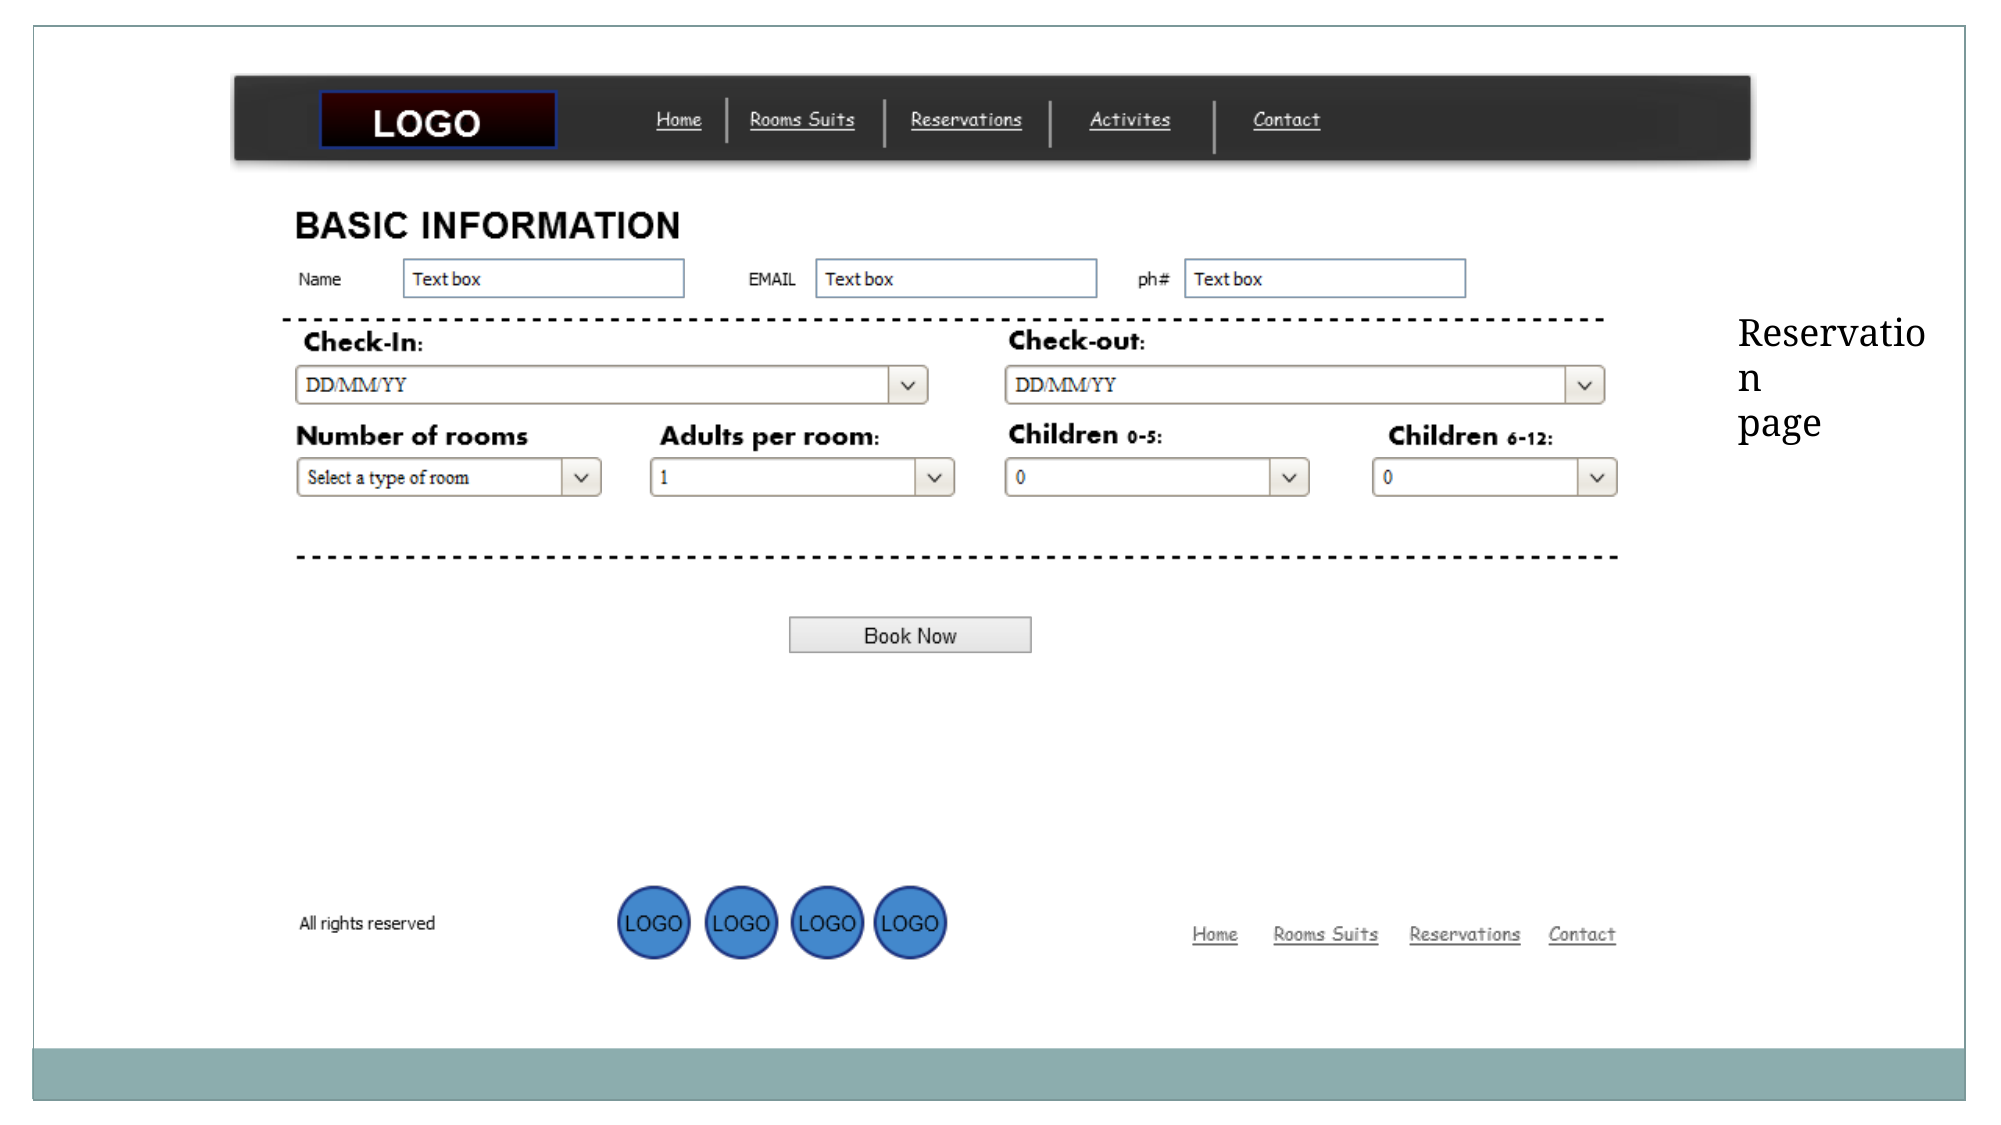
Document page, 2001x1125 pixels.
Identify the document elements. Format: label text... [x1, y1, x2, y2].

picture [229, 73, 1758, 984]
text_box Reservation page [1763, 302, 1955, 452]
